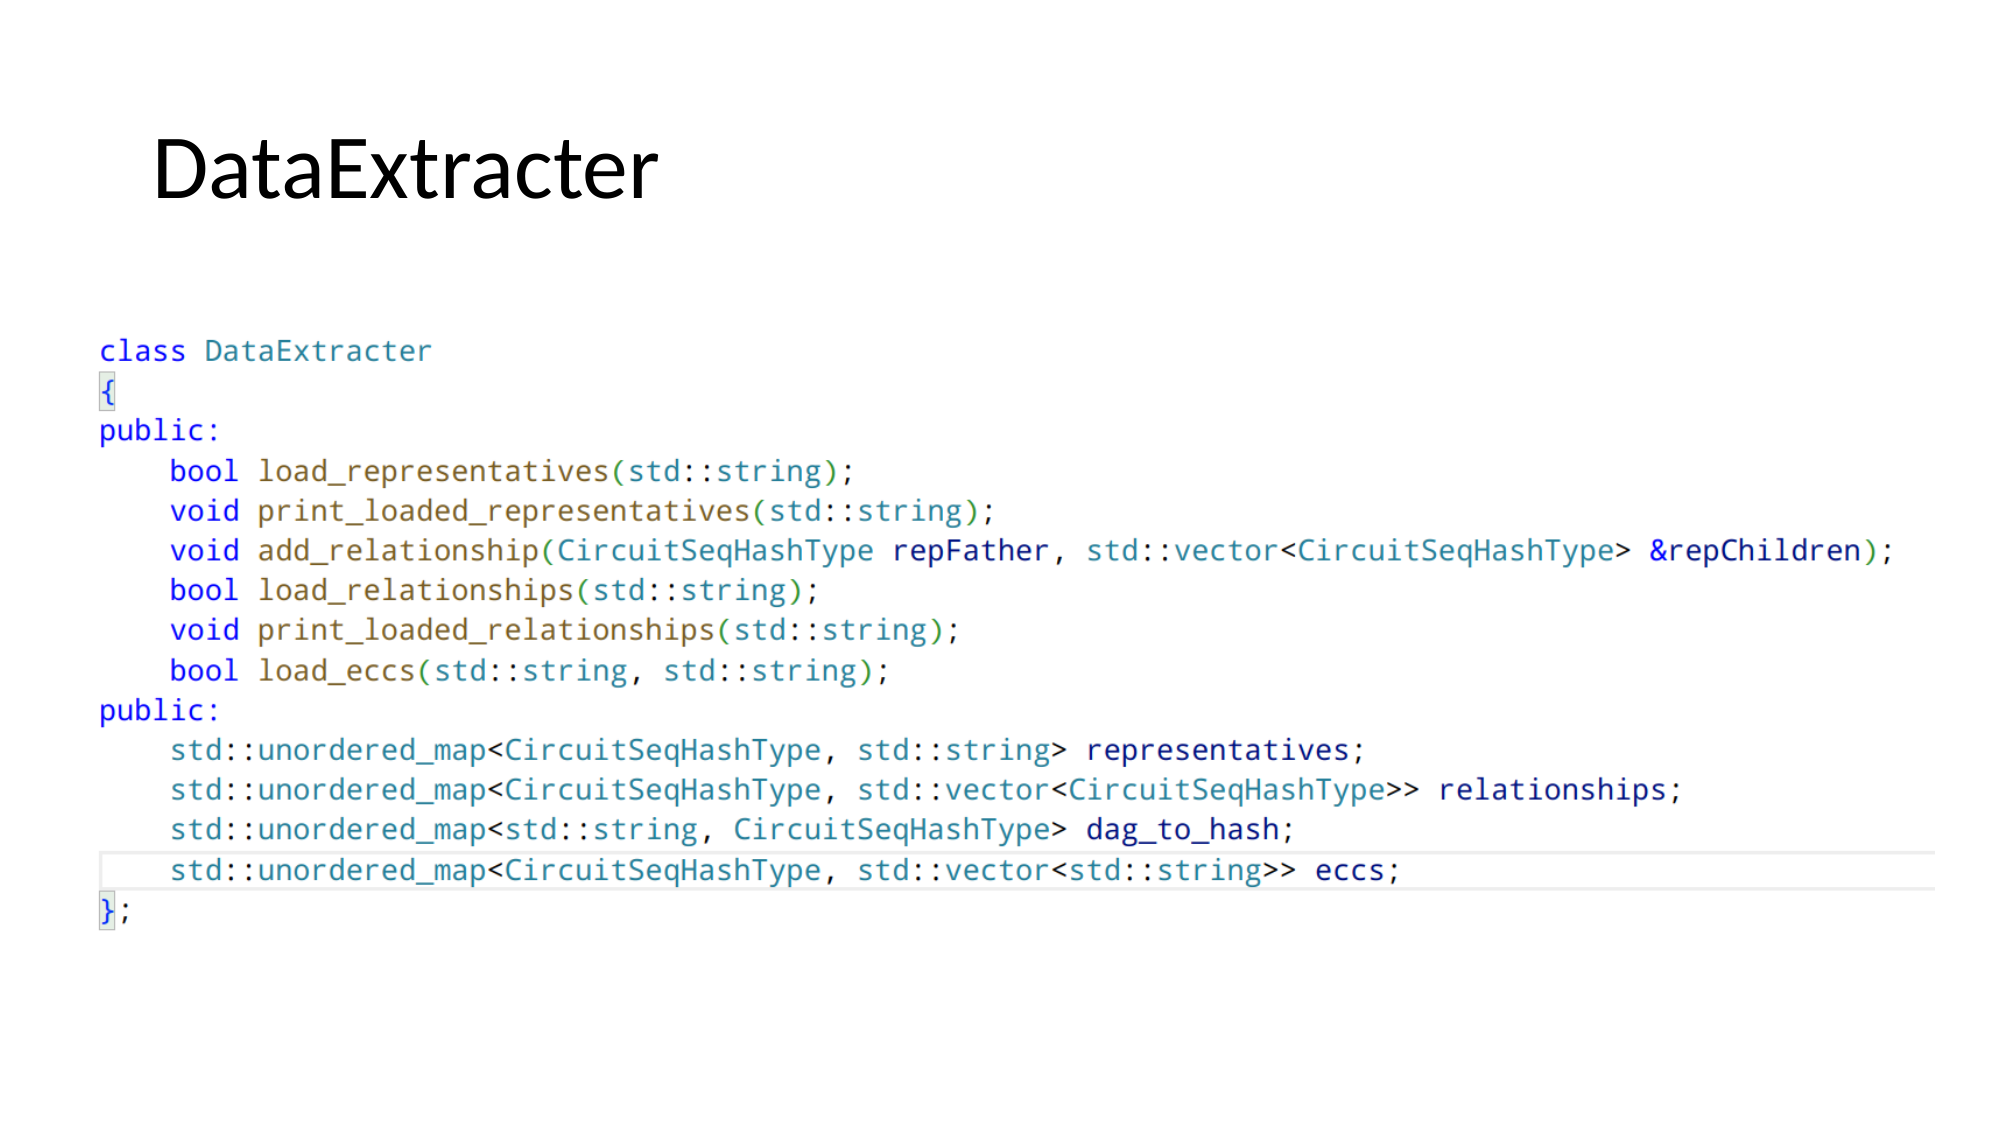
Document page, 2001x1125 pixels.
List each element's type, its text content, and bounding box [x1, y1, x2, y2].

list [64, 333, 1935, 949]
title DataExtracter [137, 59, 1863, 278]
